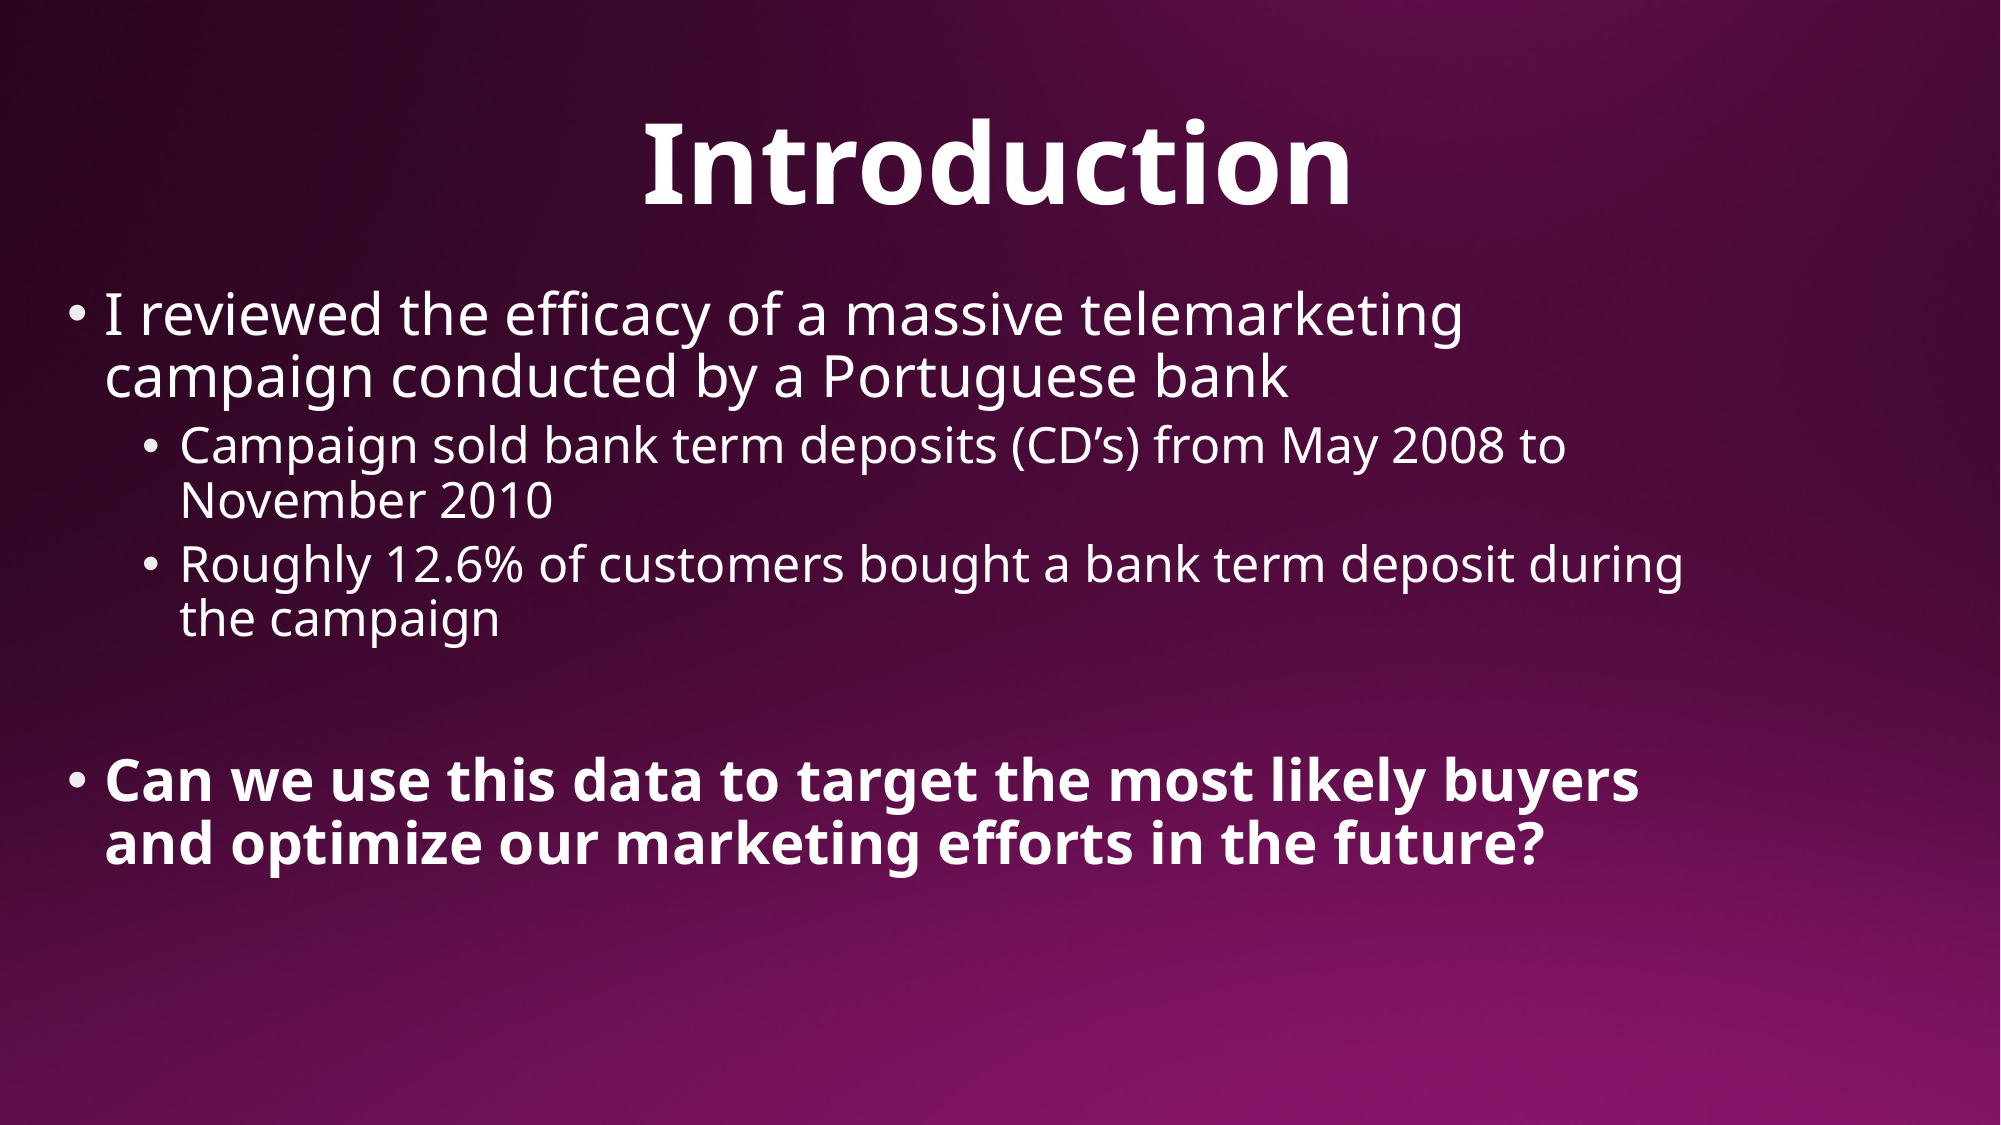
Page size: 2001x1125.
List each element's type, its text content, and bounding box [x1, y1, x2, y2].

list I reviewed the efficacy of a massive telemarketing campaign conducted by a Portuguese bank Campaign sold bank term deposits (CD’s) from May 2008 to November 2010 Roughly 12.6% of customers bought a bank term deposit during the campaign Can we use this data to target the most likely buyers and optimize our marketing efforts in the future? [52, 277, 1741, 1080]
picture [0, 0, 2001, 1125]
title Introduction [137, 59, 1863, 278]
